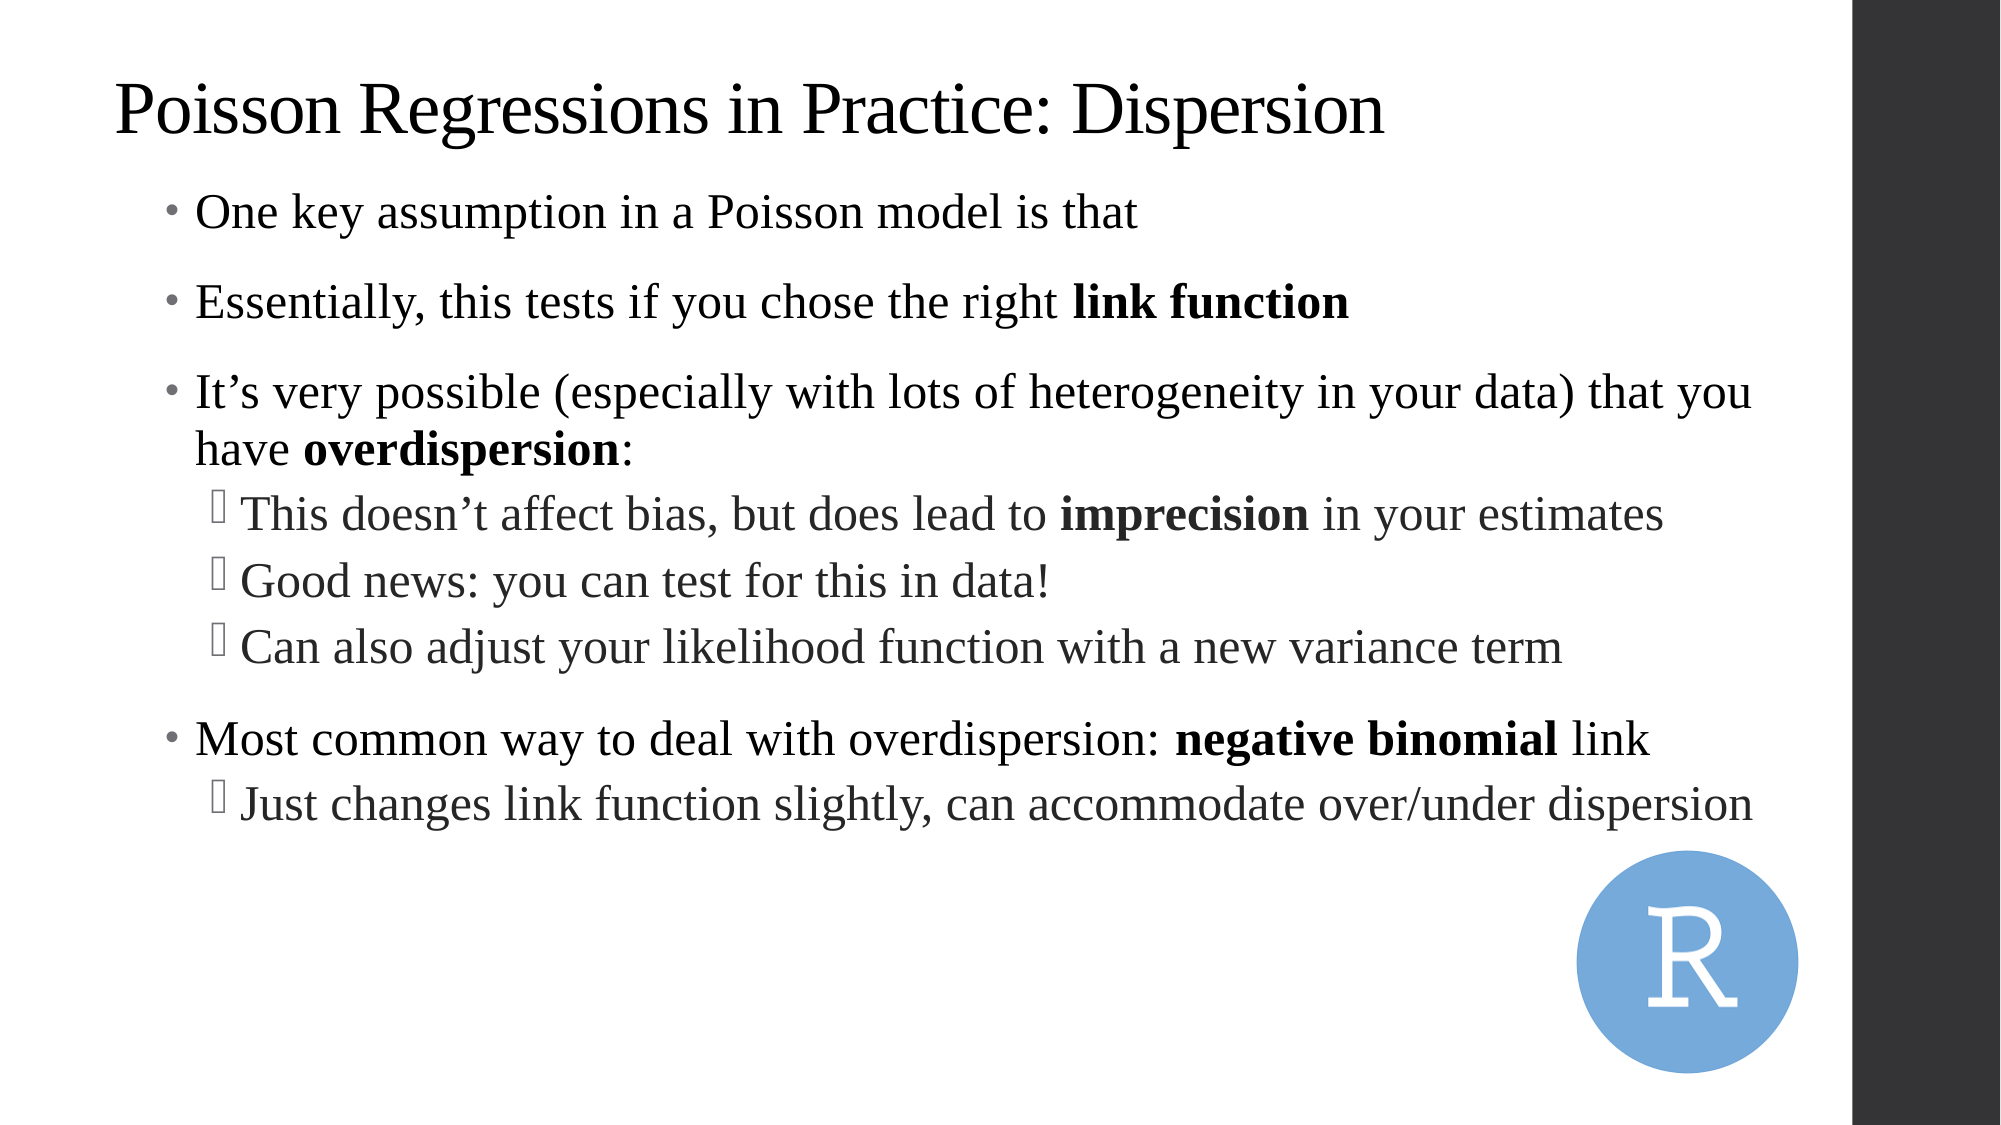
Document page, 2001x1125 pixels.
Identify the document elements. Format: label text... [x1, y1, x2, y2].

picture [1574, 849, 1801, 1076]
title Poisson Regressions in Practice: Dispersion [99, 55, 1813, 158]
